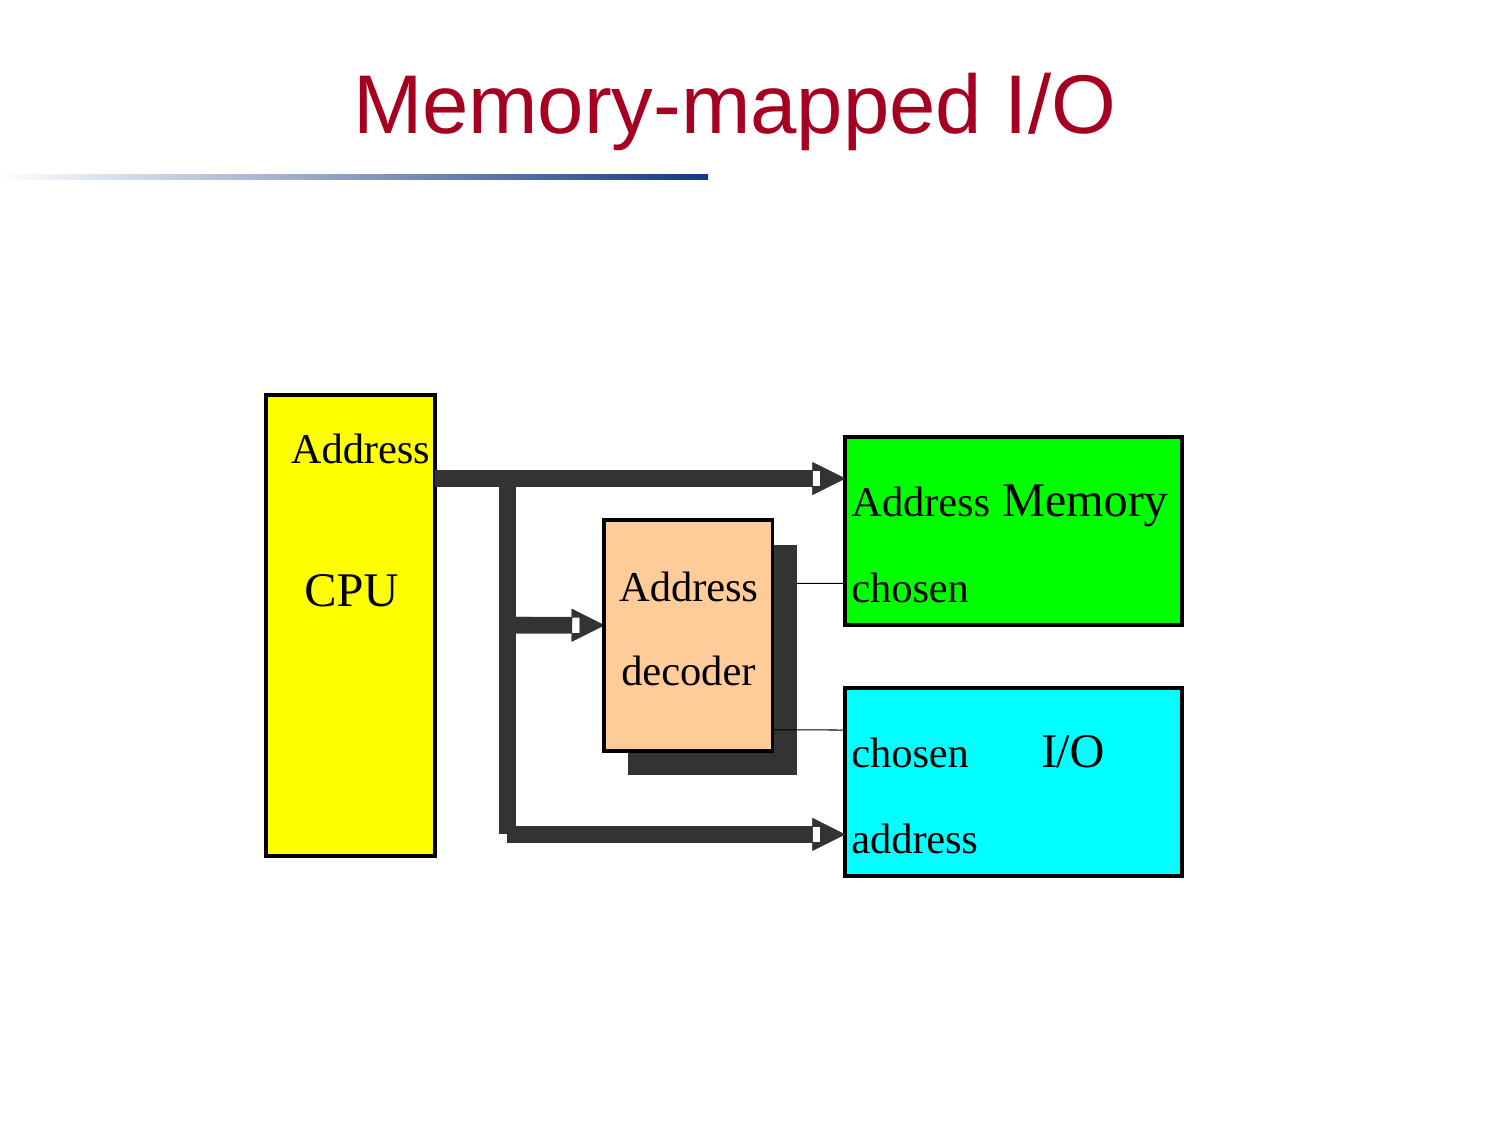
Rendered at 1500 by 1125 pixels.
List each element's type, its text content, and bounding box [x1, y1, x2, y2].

title Memory-mapped I/O [71, 12, 1422, 200]
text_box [218, 352, 1306, 933]
